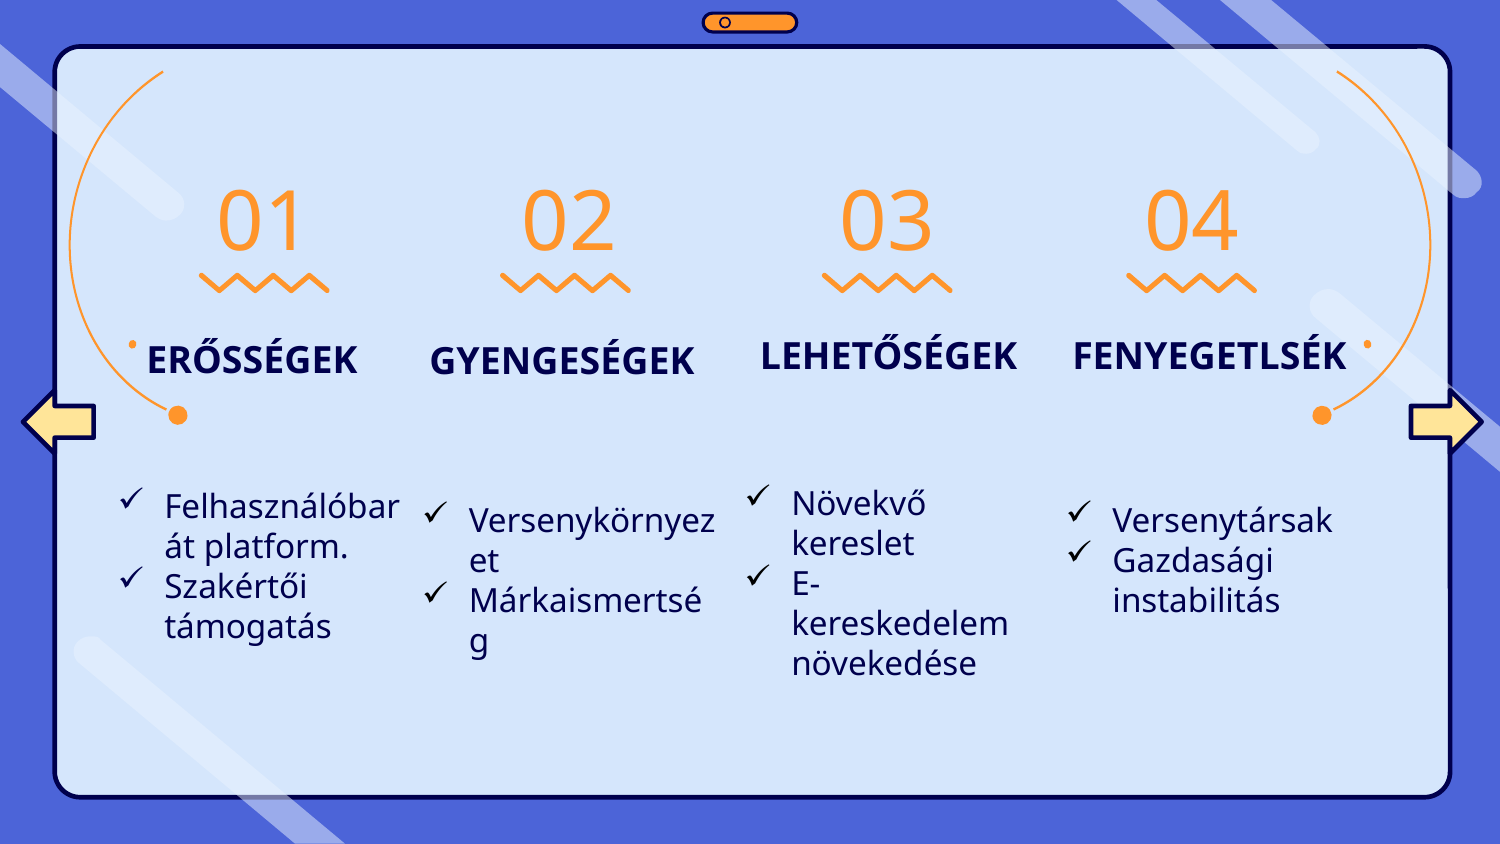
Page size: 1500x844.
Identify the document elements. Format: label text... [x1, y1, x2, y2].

subtitle Versenytársak Gazdasági instabilitás [1050, 486, 1447, 632]
subtitle Felhasználóbarát platform. Szakértői támogatás [102, 431, 428, 699]
title 04 [1033, 168, 1264, 266]
title ERŐSSÉGEK [236, 309, 396, 407]
text_box [1127, 274, 1256, 292]
title 01 [236, 168, 411, 266]
text_box [1410, 401, 1482, 454]
title LEHETŐSÉGEK [726, 305, 1037, 403]
title GYENGESÉGEK [396, 310, 728, 409]
text_box [823, 274, 951, 292]
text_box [1269, 58, 1456, 422]
text_box [236, 274, 328, 292]
text_box [501, 274, 630, 292]
subtitle Versenykörnyezet Márkaismertség [406, 459, 732, 700]
text_box [22, 405, 94, 454]
title FENYEGETLSÉK [1037, 305, 1264, 403]
title 02 [411, 168, 728, 266]
subtitle Növekvő kereslet E-kereskedelem növekedése [729, 466, 1046, 698]
title 03 [728, 168, 1033, 266]
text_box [44, 58, 231, 422]
